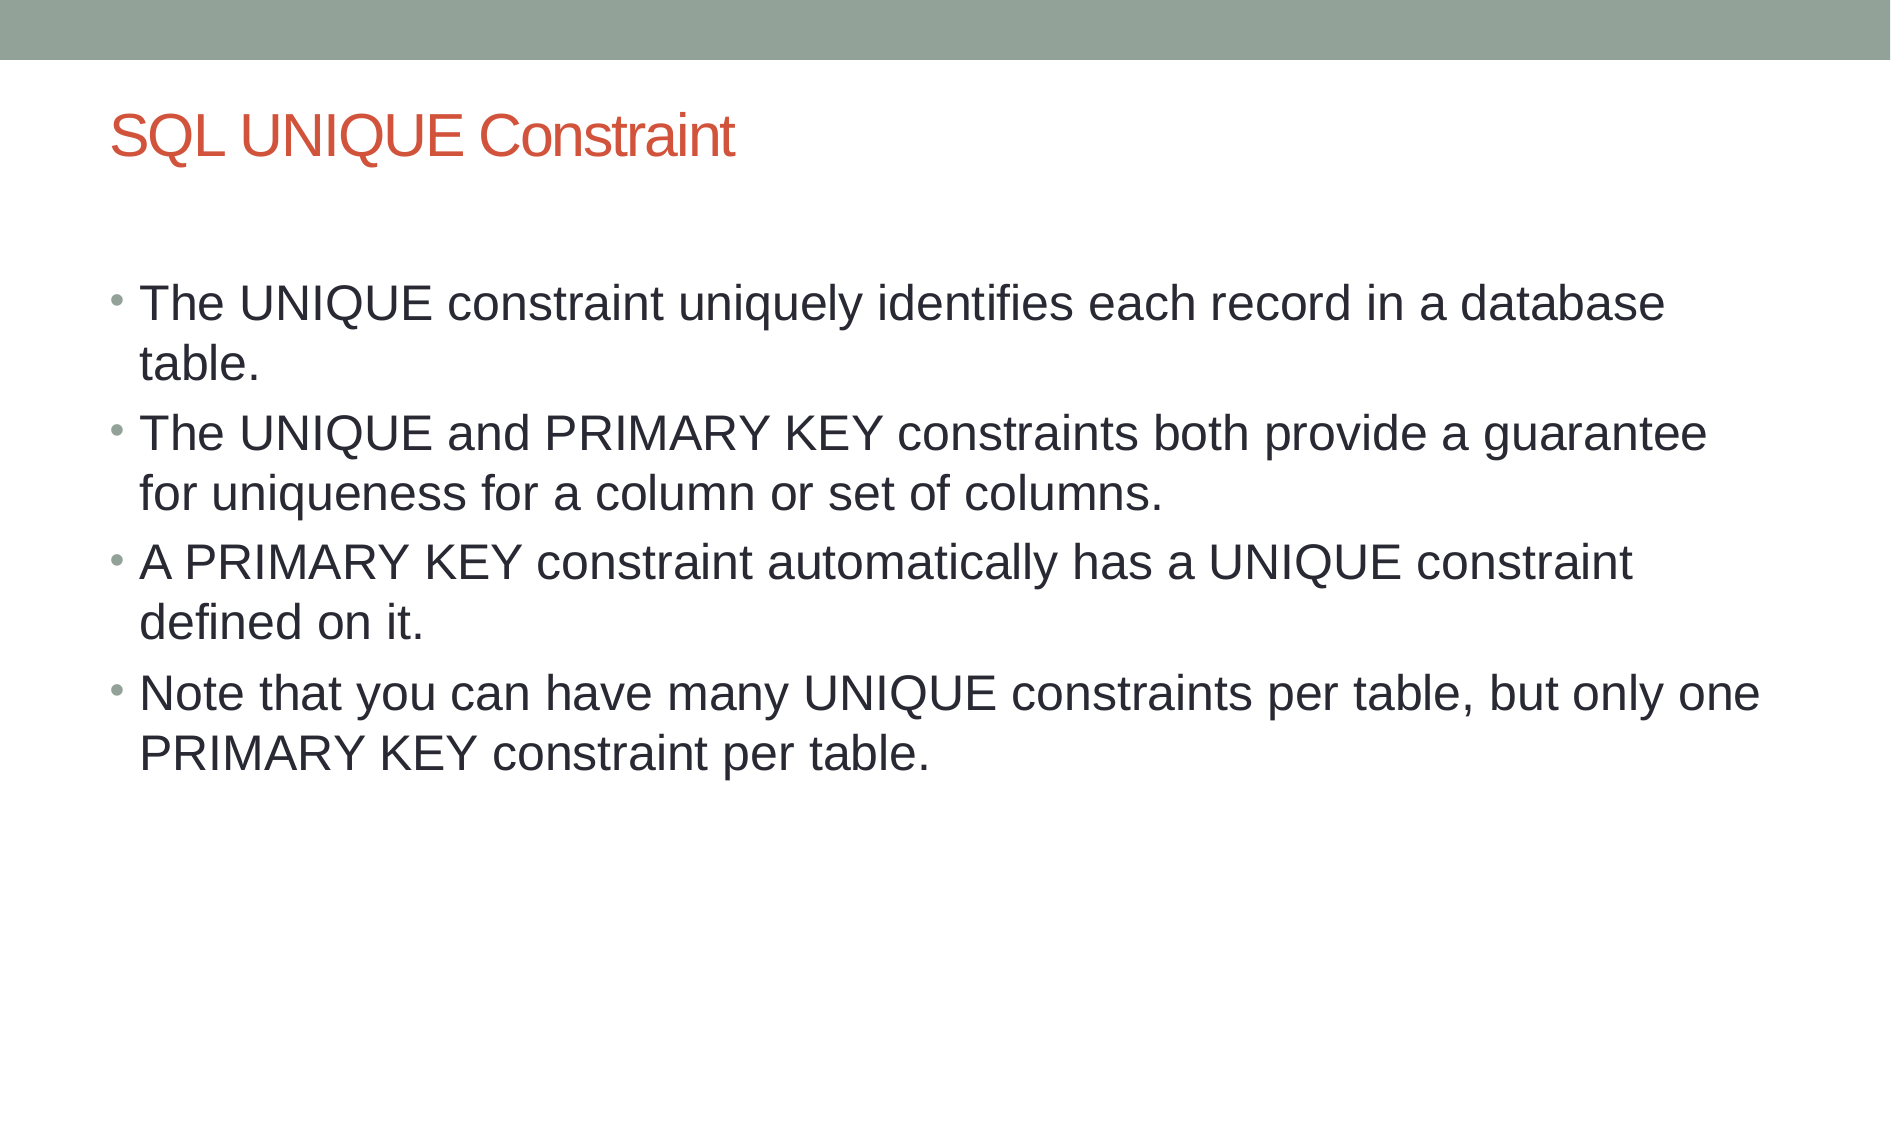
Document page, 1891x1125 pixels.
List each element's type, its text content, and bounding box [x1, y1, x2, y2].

list The UNIQUE constraint uniquely identifies each record in a database table. The UNIQUE and PRIMARY KEY constraints both provide a guarantee for uniqueness for a column or set of columns. A PRIMARY KEY constraint automatically has a UNIQUE constraint defined on it. Note that you can have many UNIQUE constraints per table, but only one PRIMARY KEY constraint per table. [94, 262, 1796, 1063]
title SQL UNIQUE Constraint [94, 87, 1796, 250]
